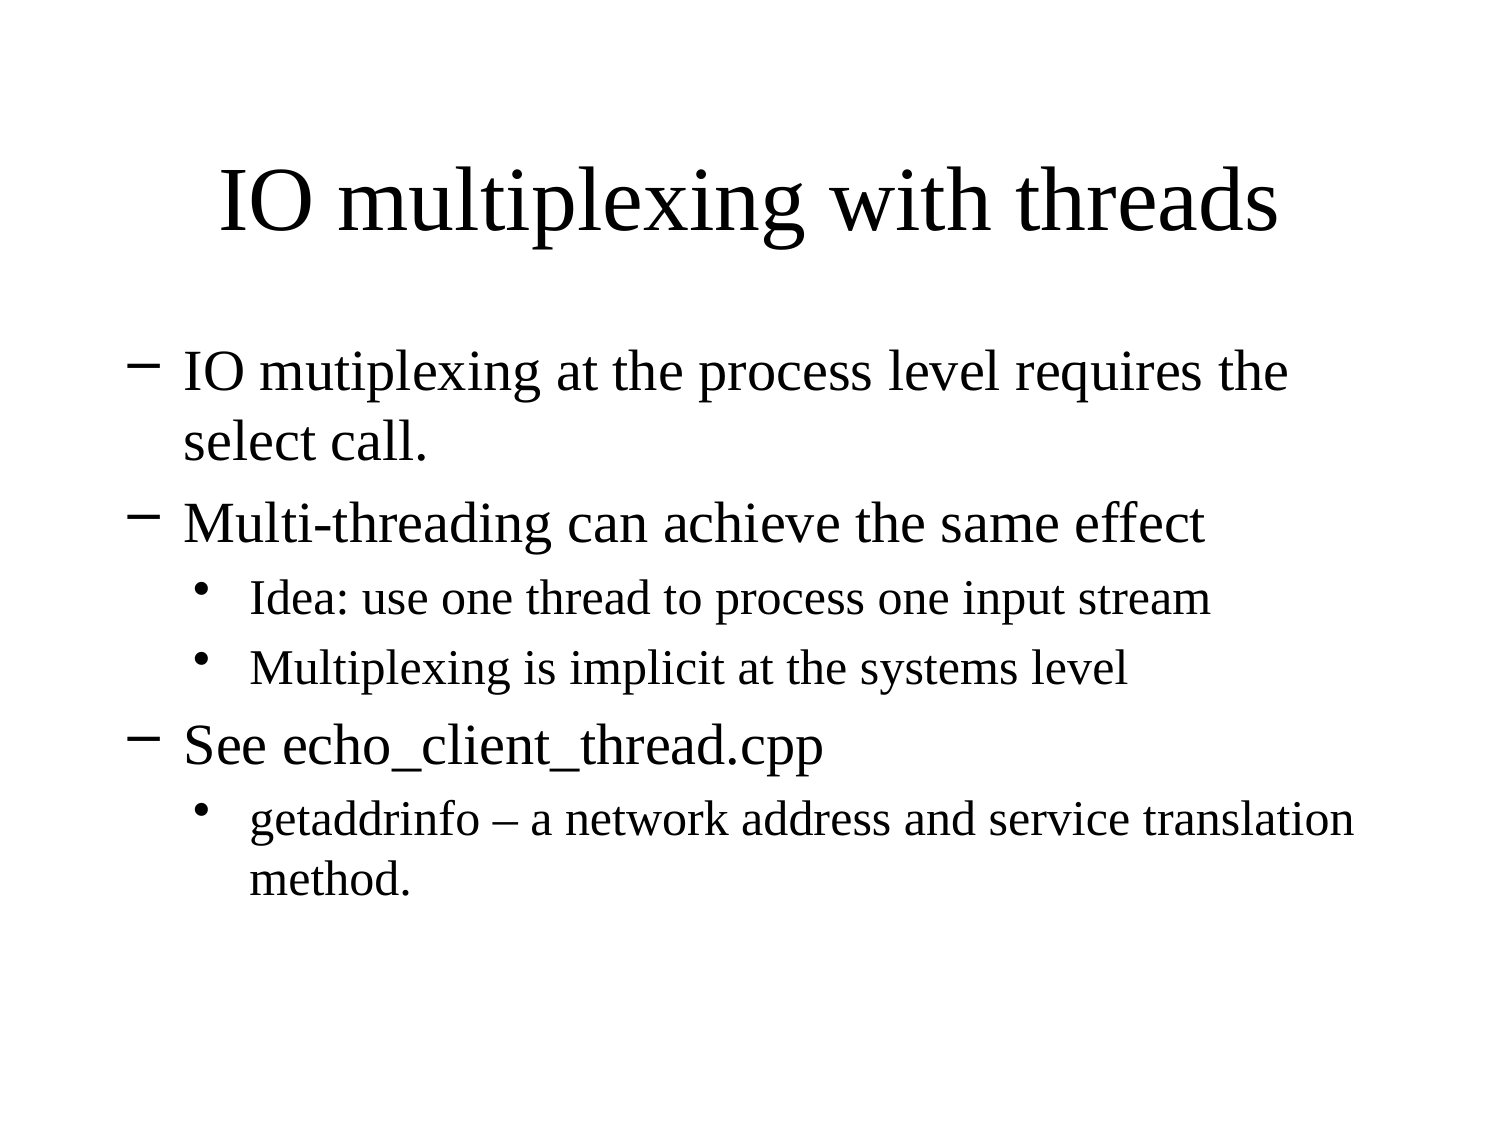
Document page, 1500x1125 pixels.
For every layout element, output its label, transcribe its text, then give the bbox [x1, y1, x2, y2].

list IO mutiplexing at the process level requires the select call. Multi-threading can achieve the same effect Idea: use one thread to process one input stream Multiplexing is implicit at the systems level See echo_client_thread.cpp getaddrinfo – a network address and service translation method. [112, 324, 1388, 1000]
title IO multiplexing with threads [112, 99, 1388, 288]
